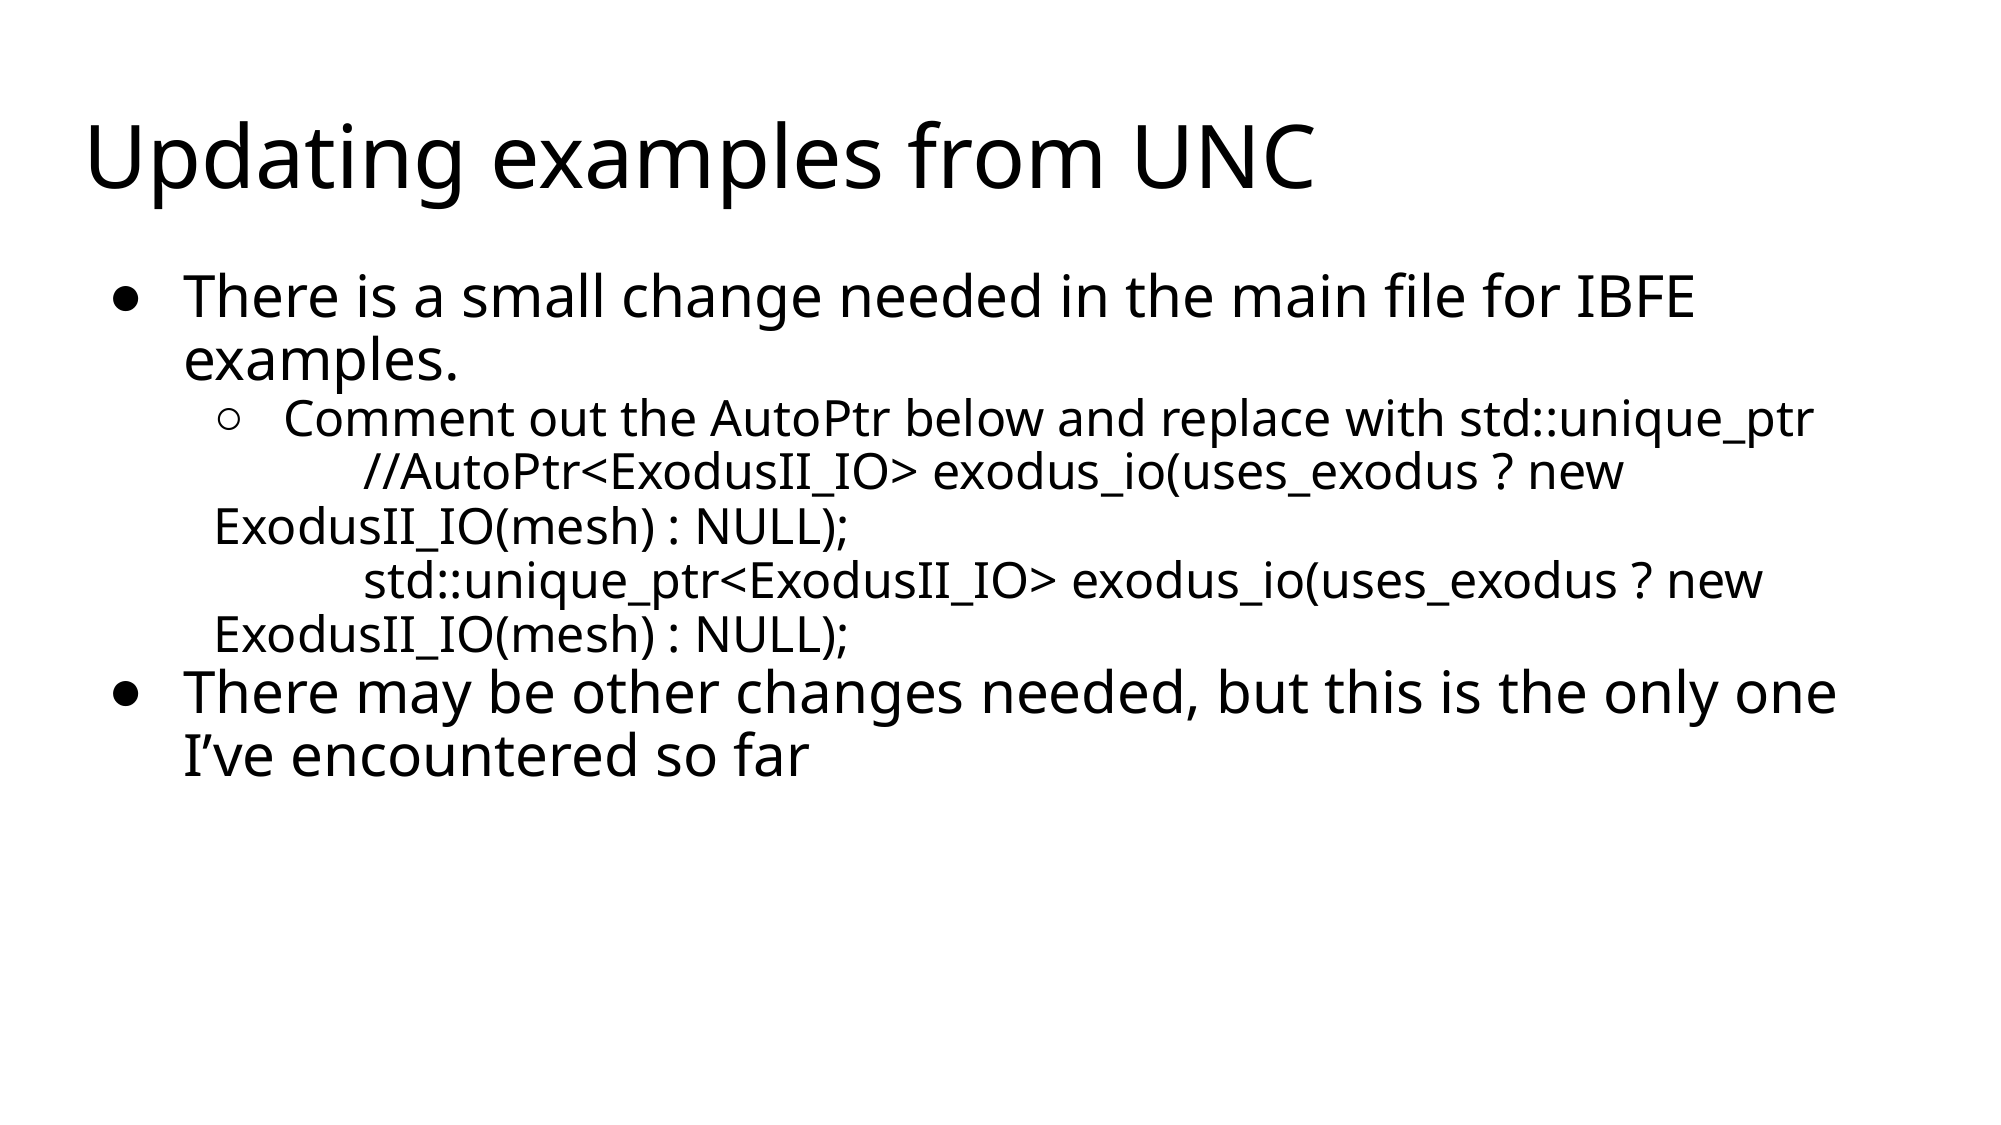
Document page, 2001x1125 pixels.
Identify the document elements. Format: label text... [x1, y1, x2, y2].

title Updating examples from UNC [68, 97, 1932, 223]
list There is a small change needed in the main file for IBFE examples. Comment out the AutoPtr below and replace with std::unique_ptr //AutoPtr<ExodusII_IO> exodus_io(uses_exodus ? new ExodusII_IO(mesh) : NULL); std::unique_ptr<ExodusII_IO> exodus_io(uses_exodus ? new ExodusII_IO(mesh) : NULL); There may be other changes needed, but this is the only one I’ve encountered so far [68, 252, 1932, 1000]
